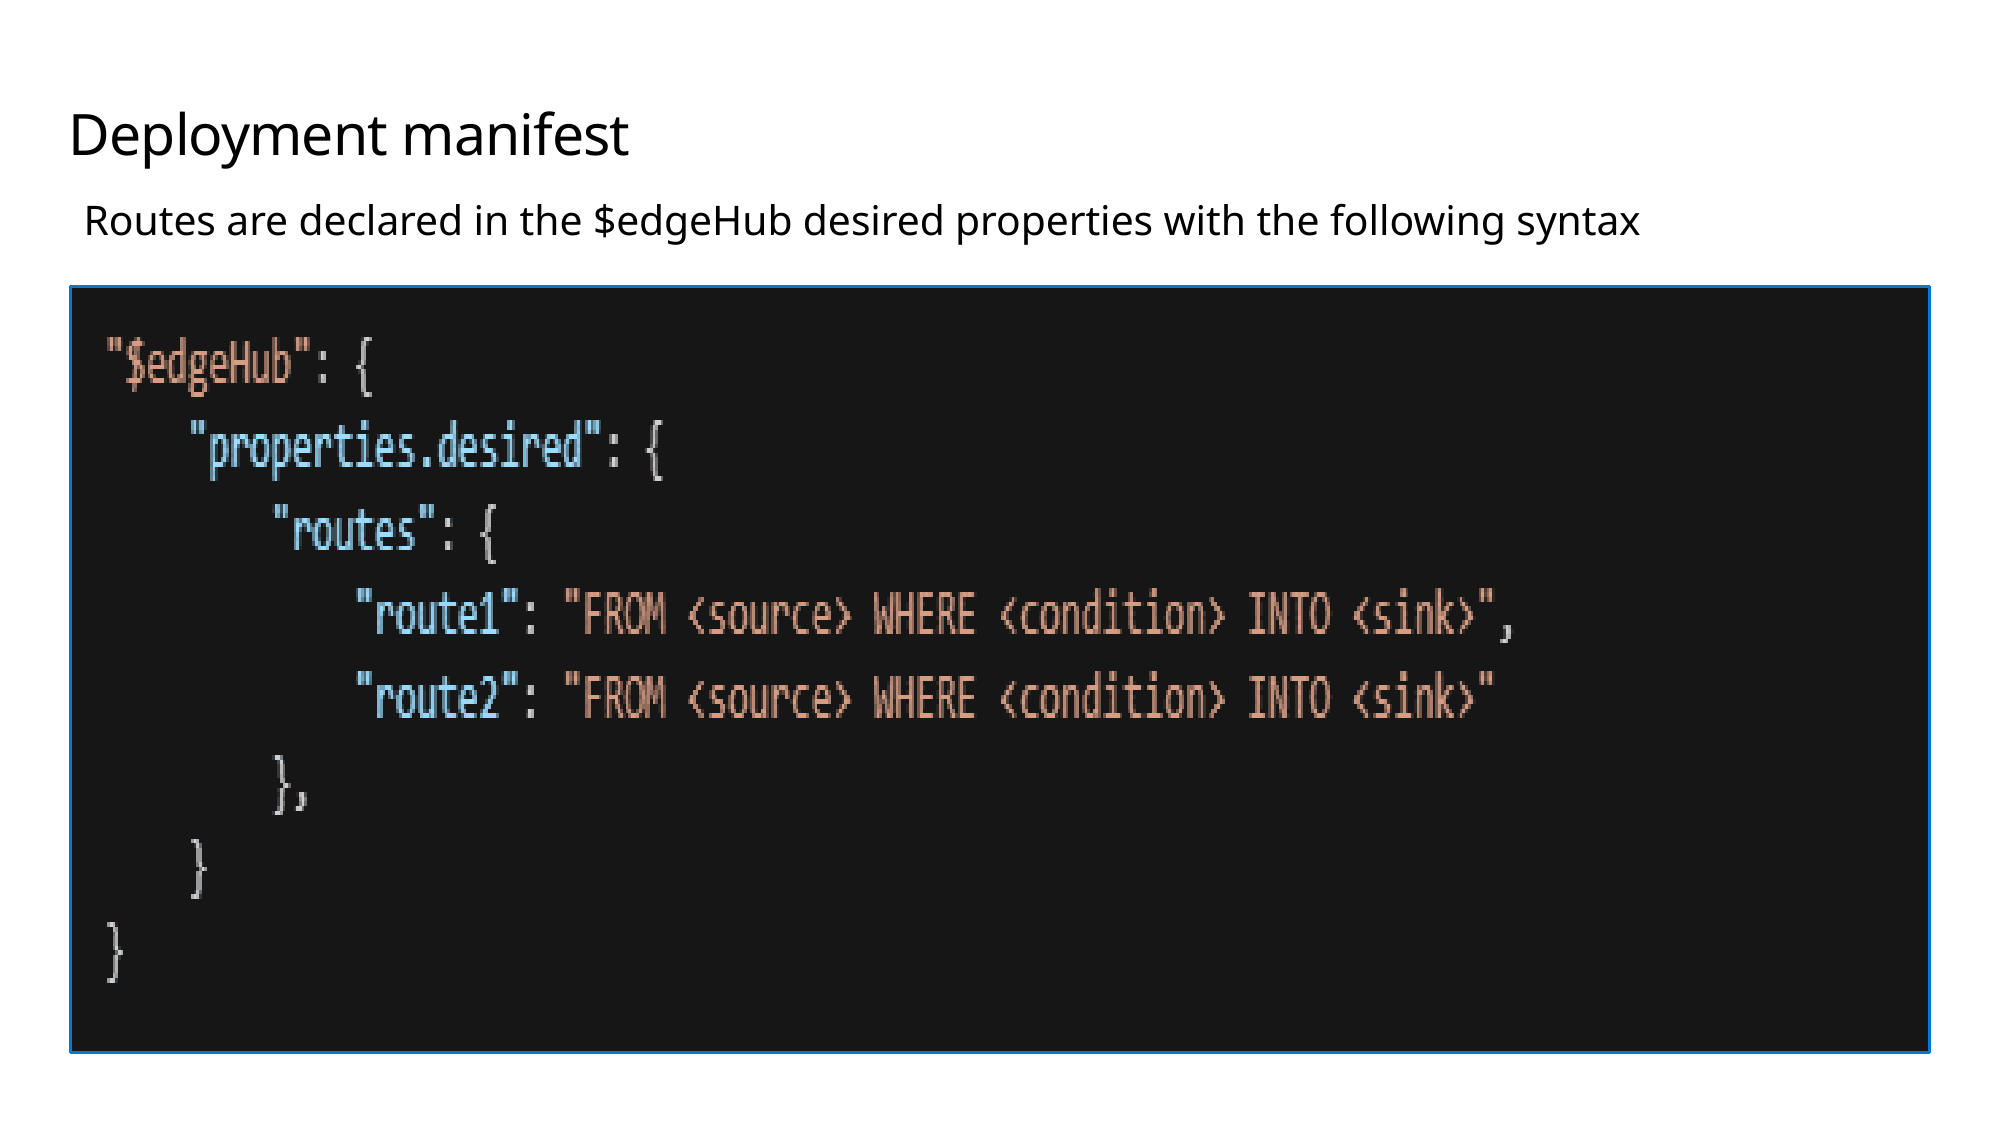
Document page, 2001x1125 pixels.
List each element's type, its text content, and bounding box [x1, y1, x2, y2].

list Routes are declared in the $edgeHub desired properties with the following syntax [68, 194, 1932, 245]
title Deployment manifest [68, 101, 1930, 168]
picture [70, 286, 1930, 1053]
